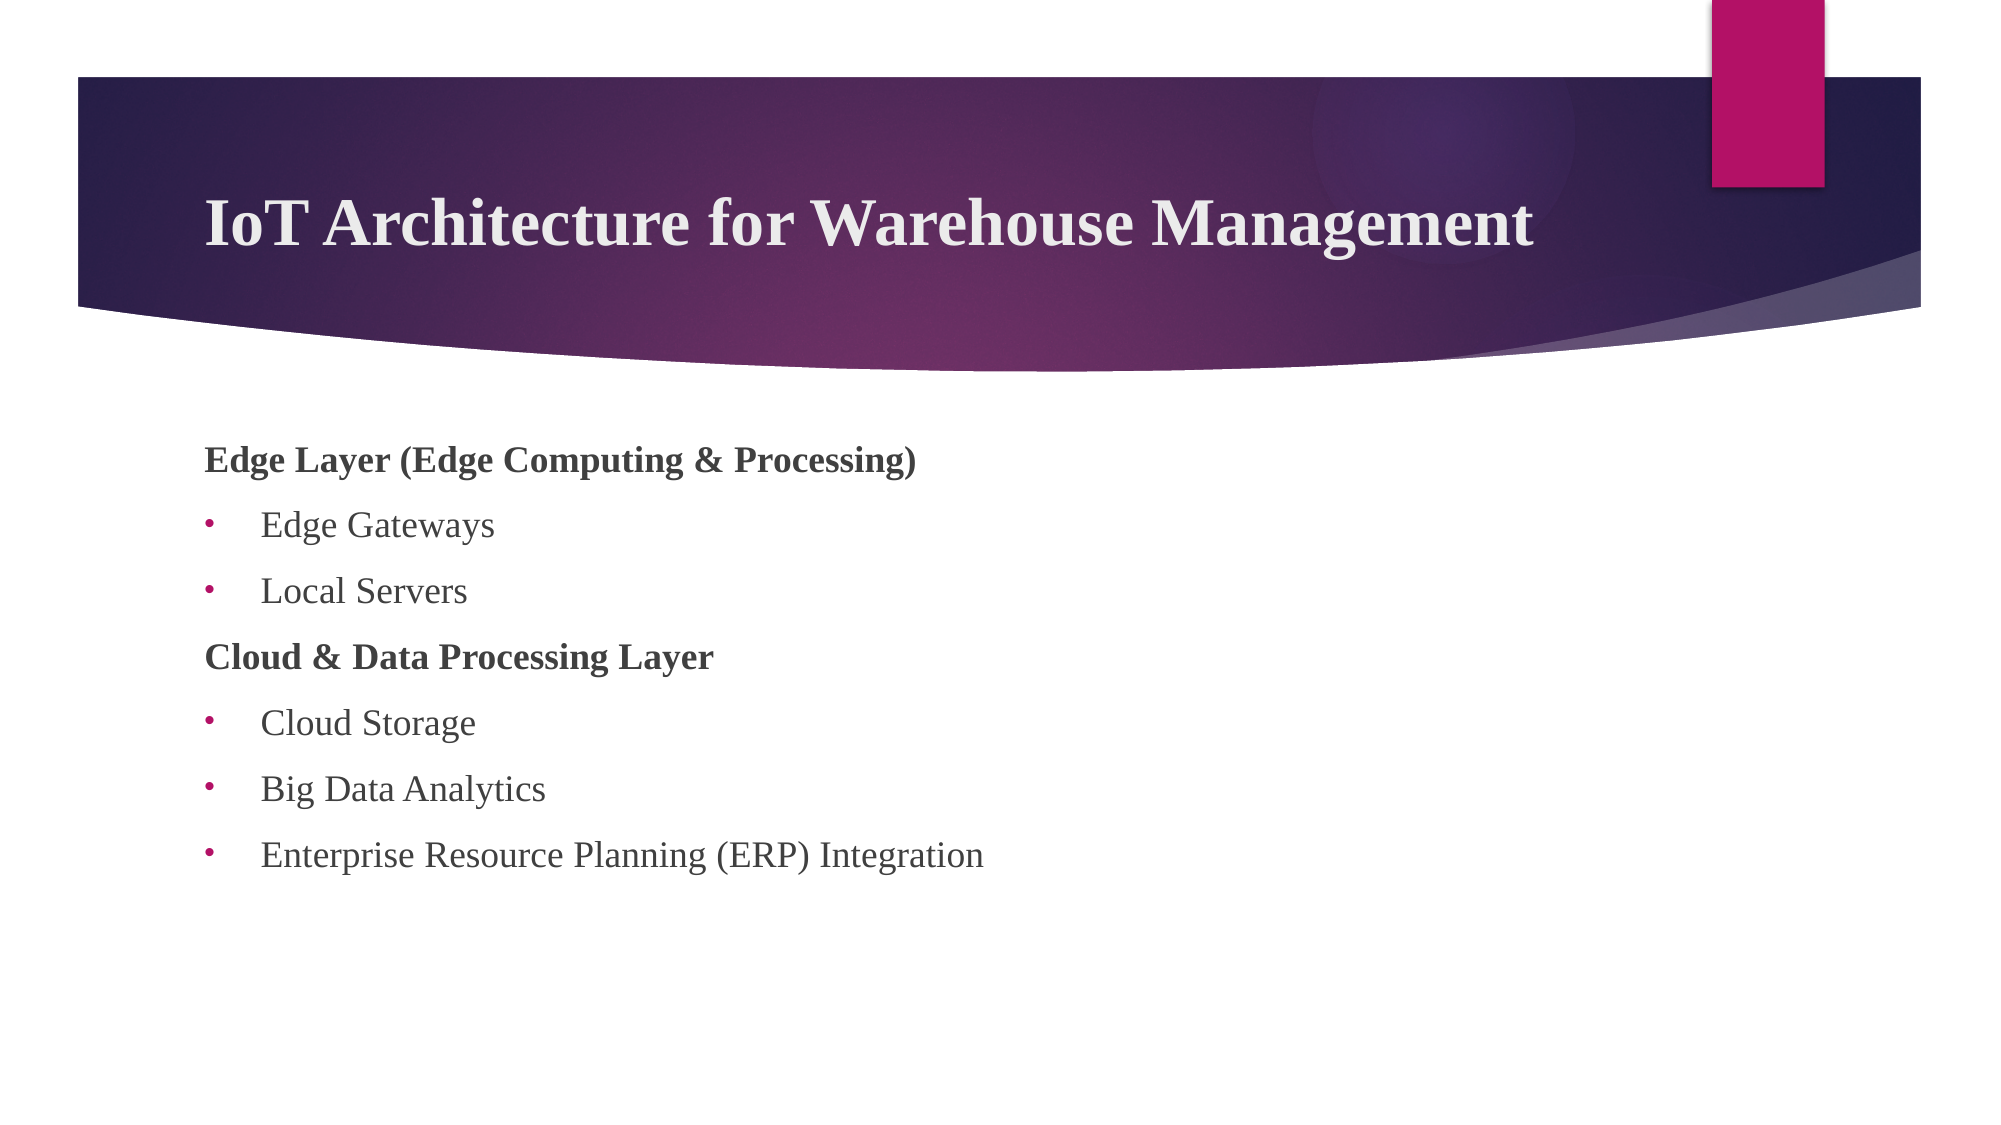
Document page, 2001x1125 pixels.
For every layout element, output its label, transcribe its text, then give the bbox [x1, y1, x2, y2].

list Edge Layer (Edge Computing & Processing) Edge Gateways Local Servers Cloud & Data Processing Layer Cloud Storage Big Data Analytics Enterprise Resource Planning (ERP) Integration [189, 427, 1638, 988]
title IoT Architecture for Warehouse Management [189, 159, 1627, 276]
